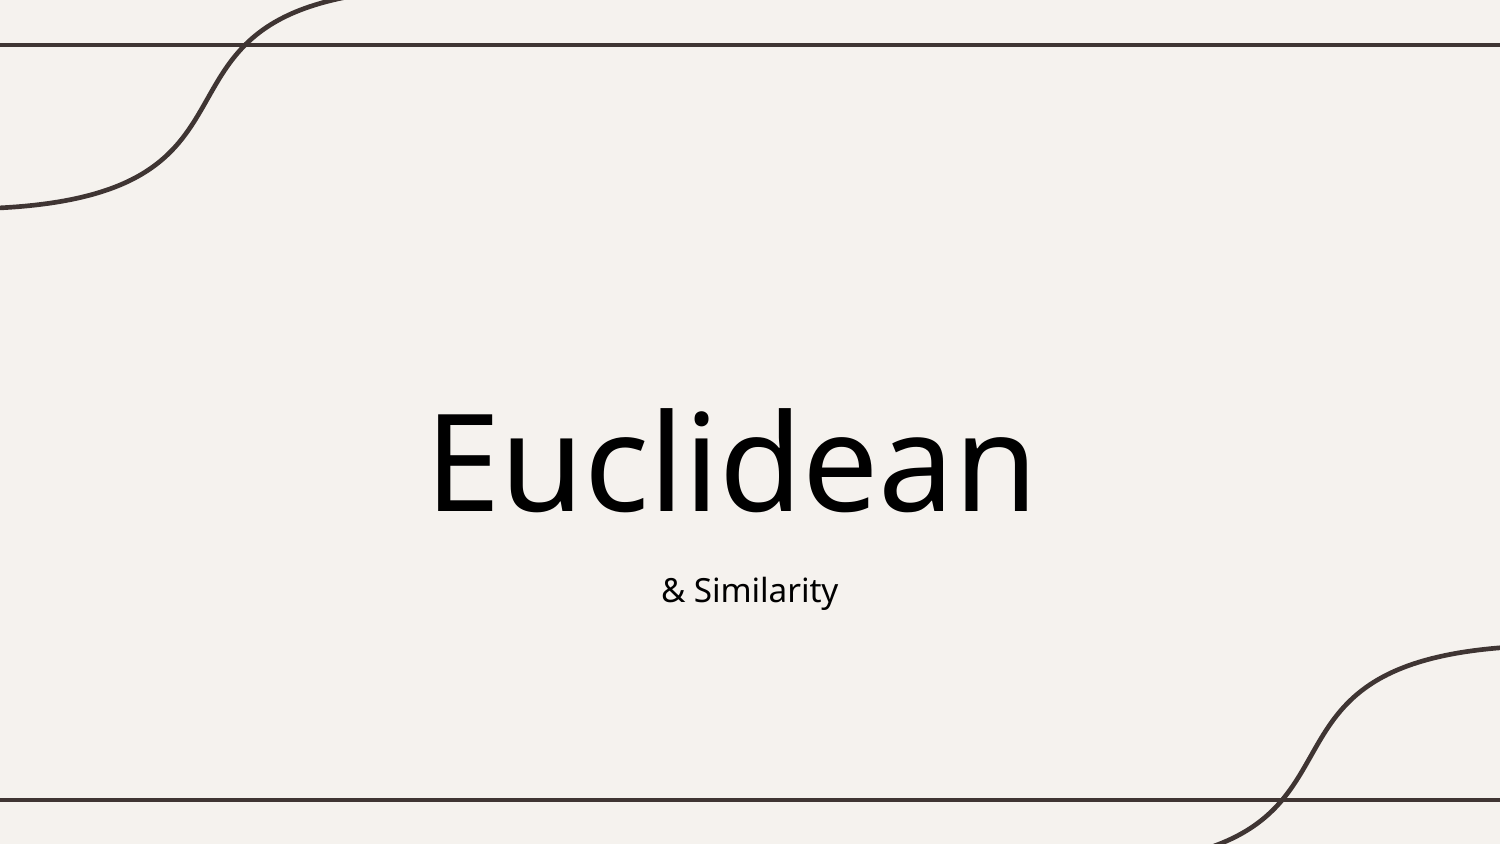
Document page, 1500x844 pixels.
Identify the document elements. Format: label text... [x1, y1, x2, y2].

subtitle & Similarity [170, 553, 1330, 627]
title Euclidean [170, 217, 1330, 553]
